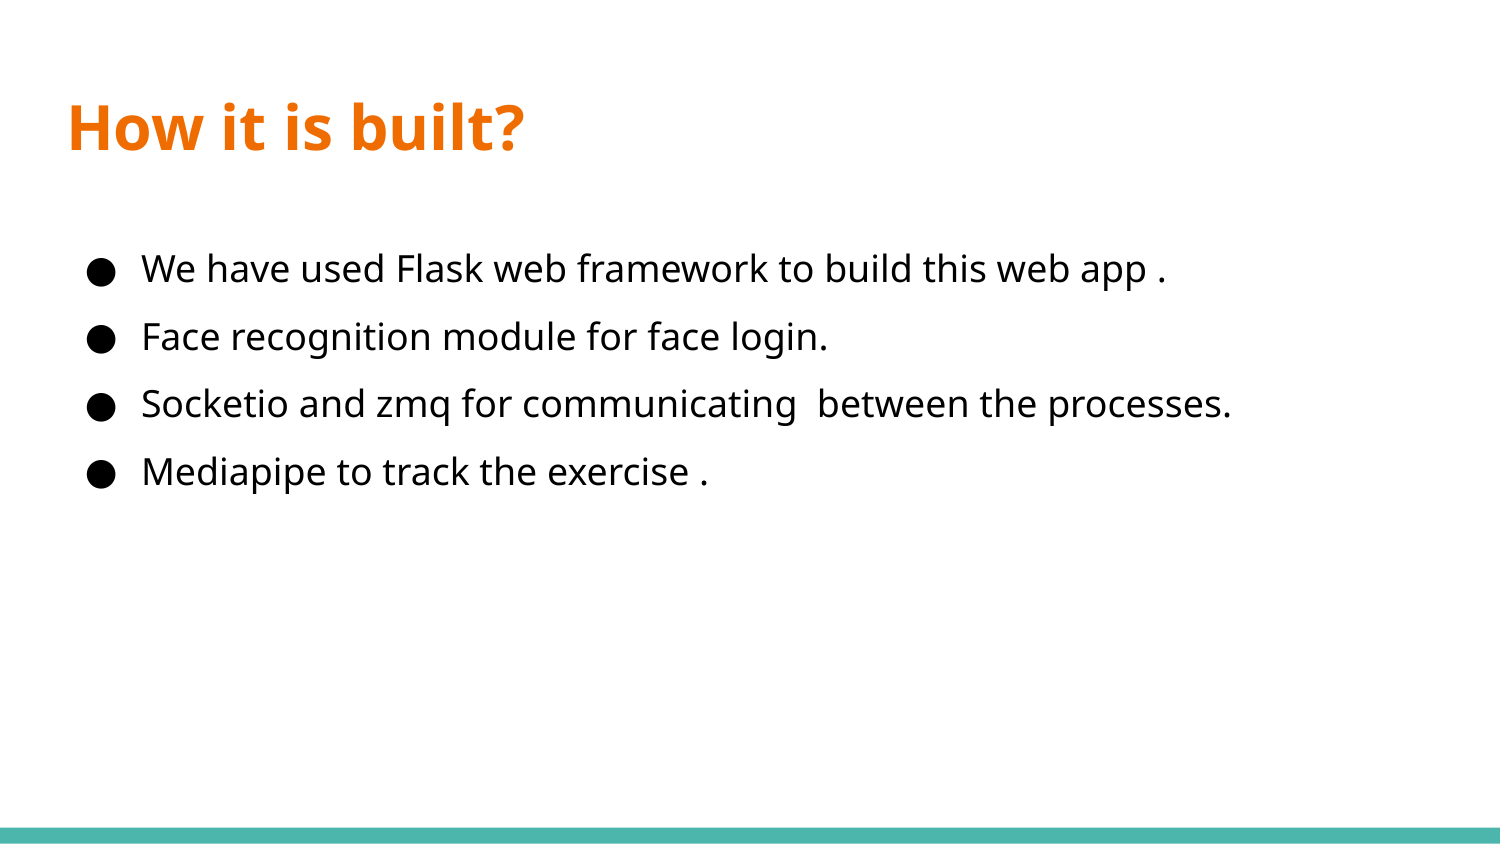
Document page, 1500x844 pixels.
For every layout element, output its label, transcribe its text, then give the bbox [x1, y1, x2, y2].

list We have used Flask web framework to build this web app . Face recognition module for face login. Socketio and zmq for communicating between the processes. Mediapipe to track the exercise . [51, 207, 1449, 750]
title How it is built? [51, 72, 1449, 189]
